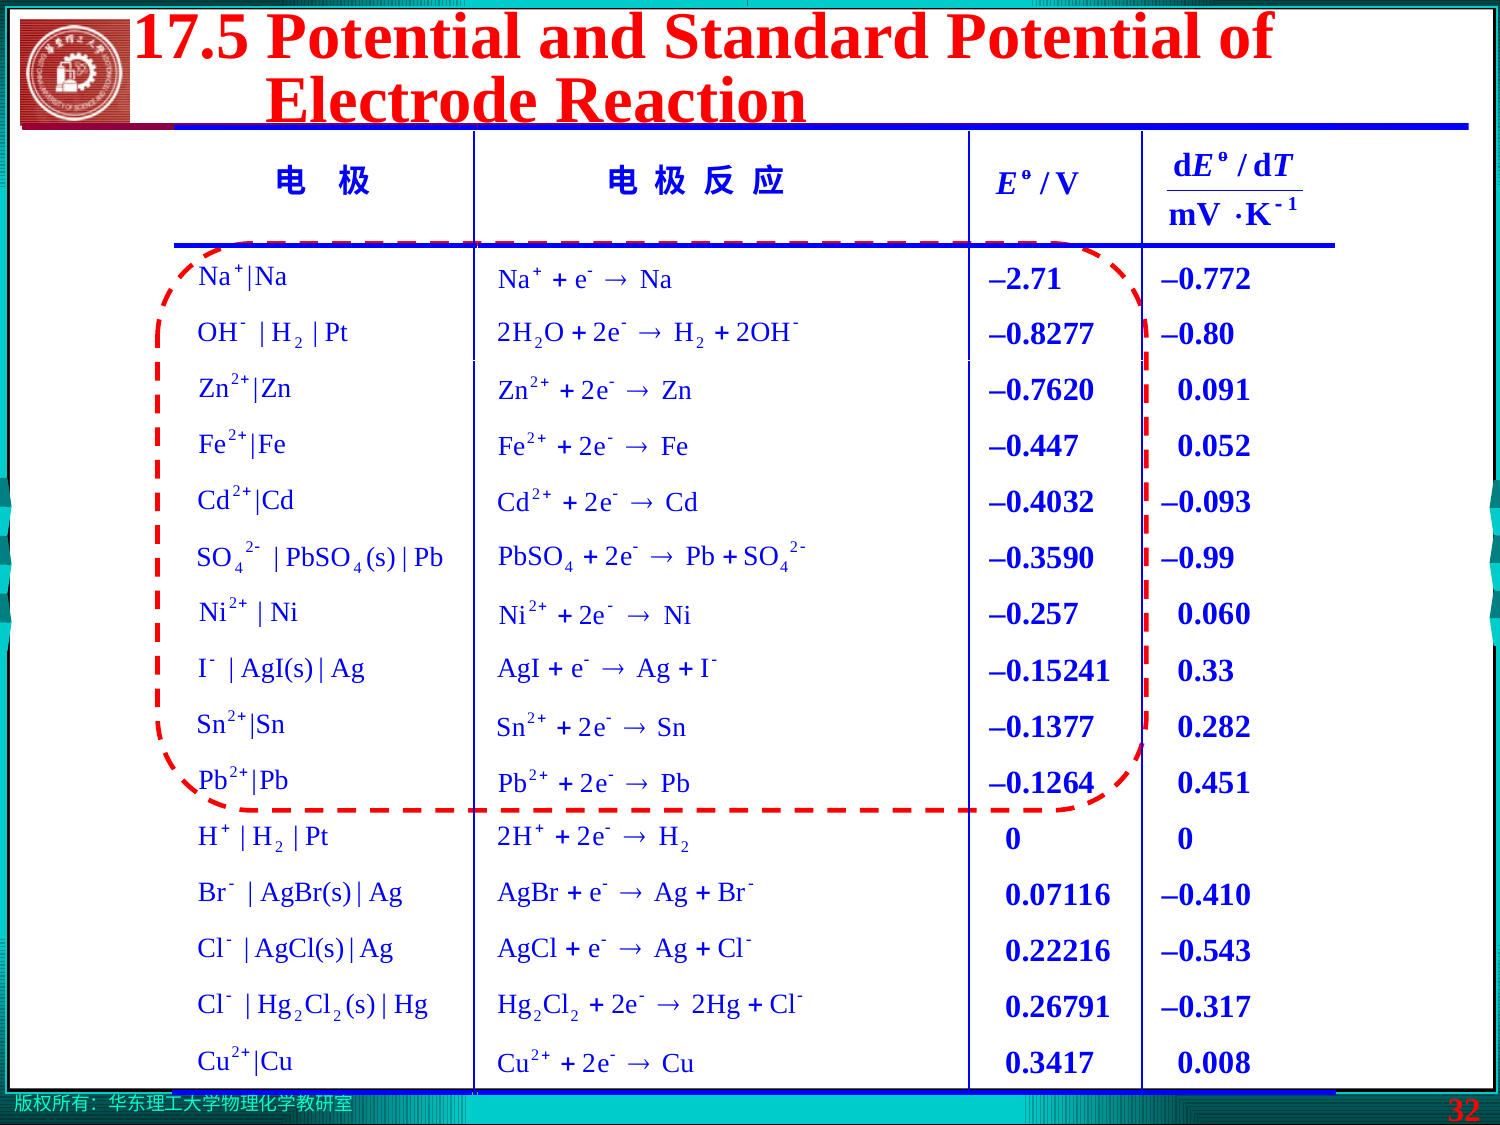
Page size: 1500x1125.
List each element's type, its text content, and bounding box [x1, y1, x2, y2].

text_box [157, 301, 165, 753]
picture [20, 19, 118, 126]
text_box 17.5 Potential and Standard Potential of Electrode Reaction [118, 0, 1500, 143]
picture [171, 125, 1400, 1101]
